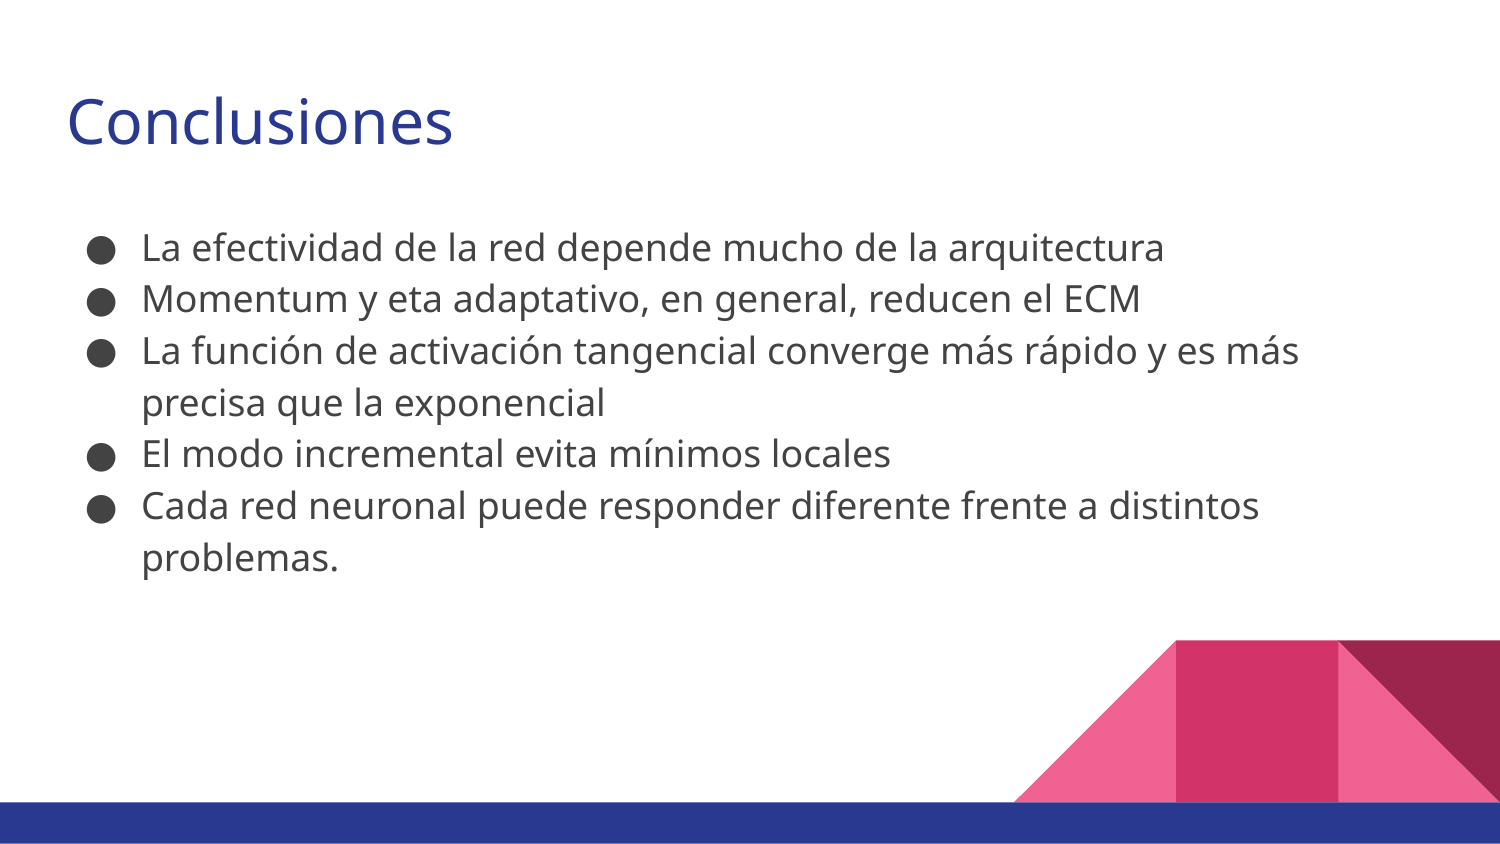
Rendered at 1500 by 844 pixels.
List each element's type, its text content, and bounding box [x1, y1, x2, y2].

title Conclusiones [51, 67, 1449, 167]
list La efectividad de la red depende mucho de la arquitectura Momentum y eta adaptativo, en general, reducen el ECM La función de activación tangencial converge más rápido y es más precisa que la exponencial El modo incremental evita mínimos locales Cada red neuronal puede responder diferente frente a distintos problemas. [51, 201, 1449, 750]
